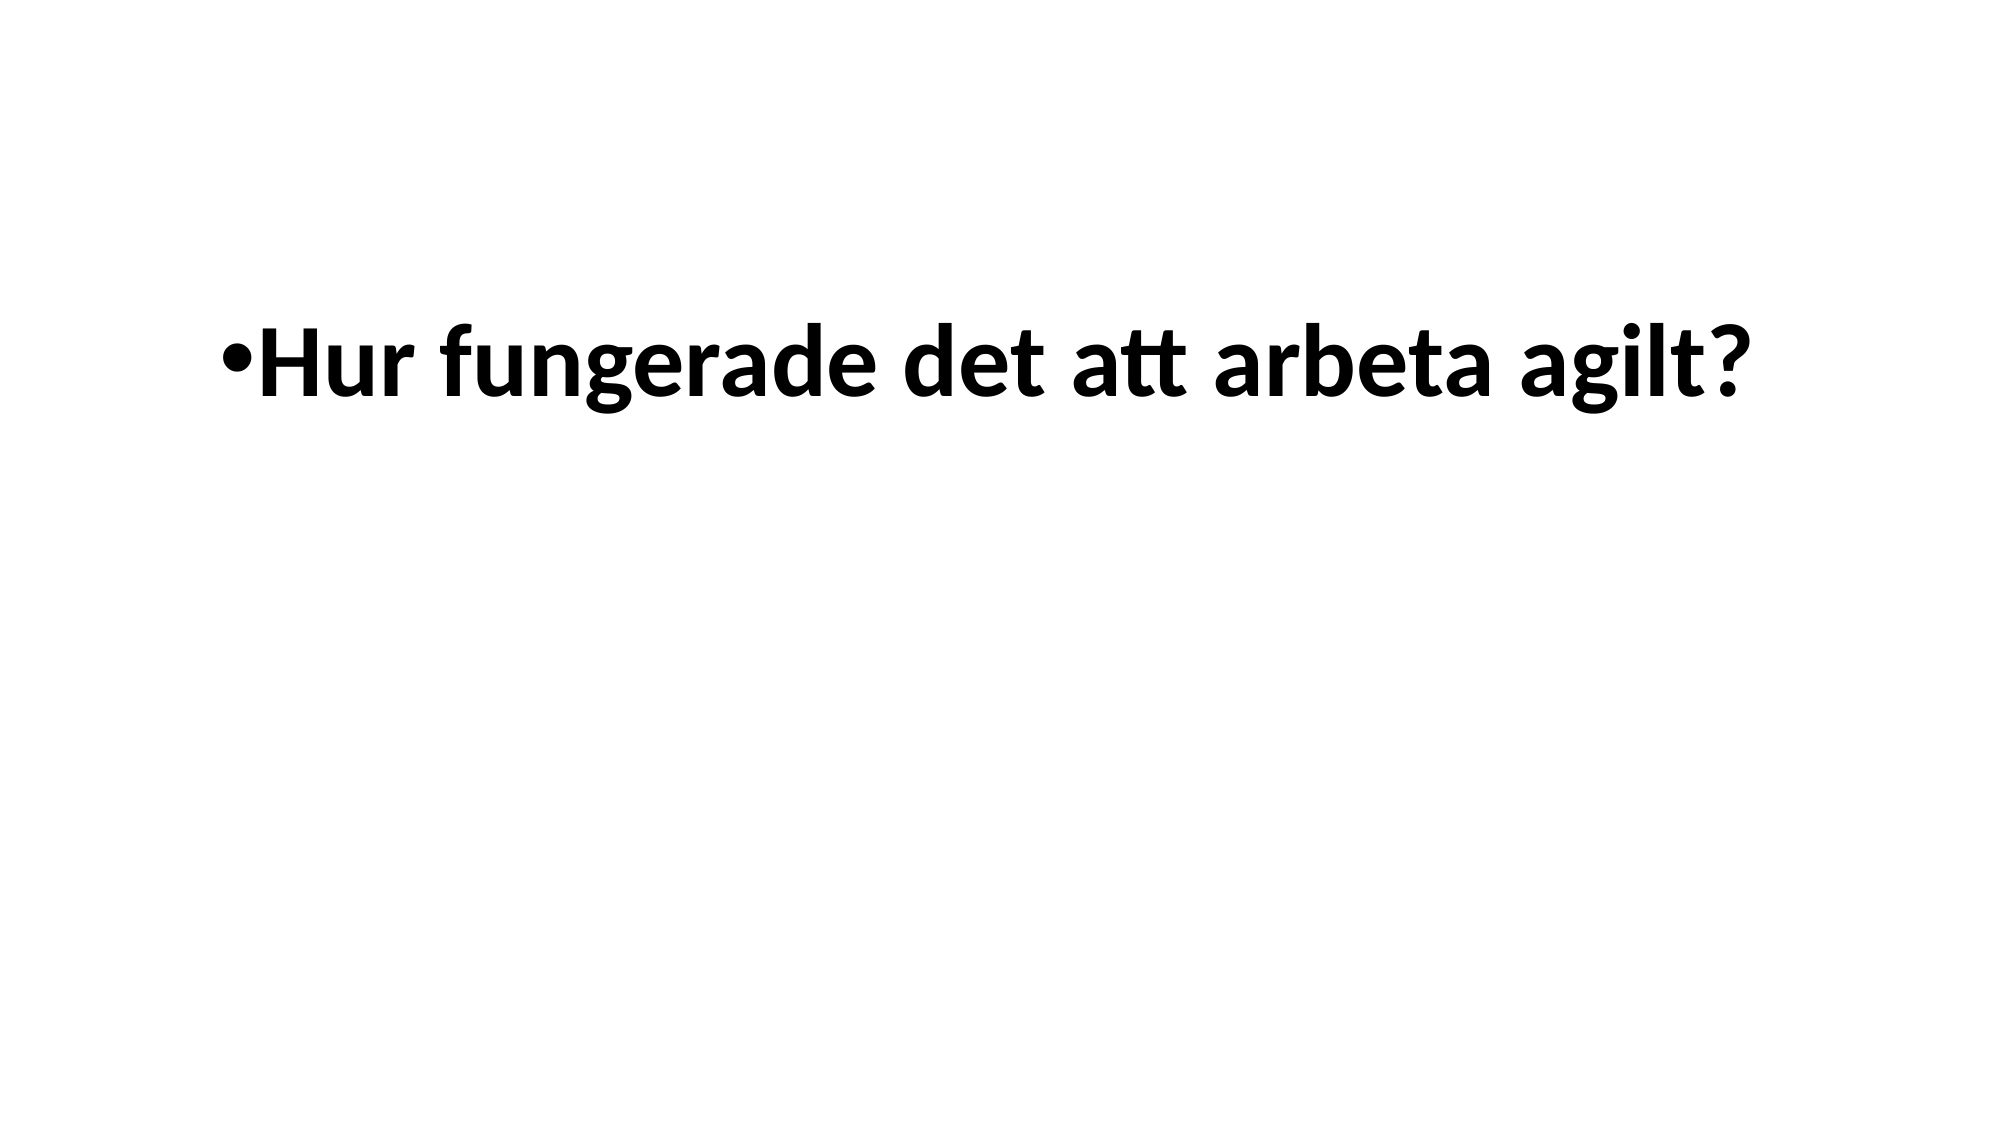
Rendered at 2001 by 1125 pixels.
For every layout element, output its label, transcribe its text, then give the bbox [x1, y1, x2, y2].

list Hur fungerade det att arbeta agilt? [137, 299, 1863, 1014]
